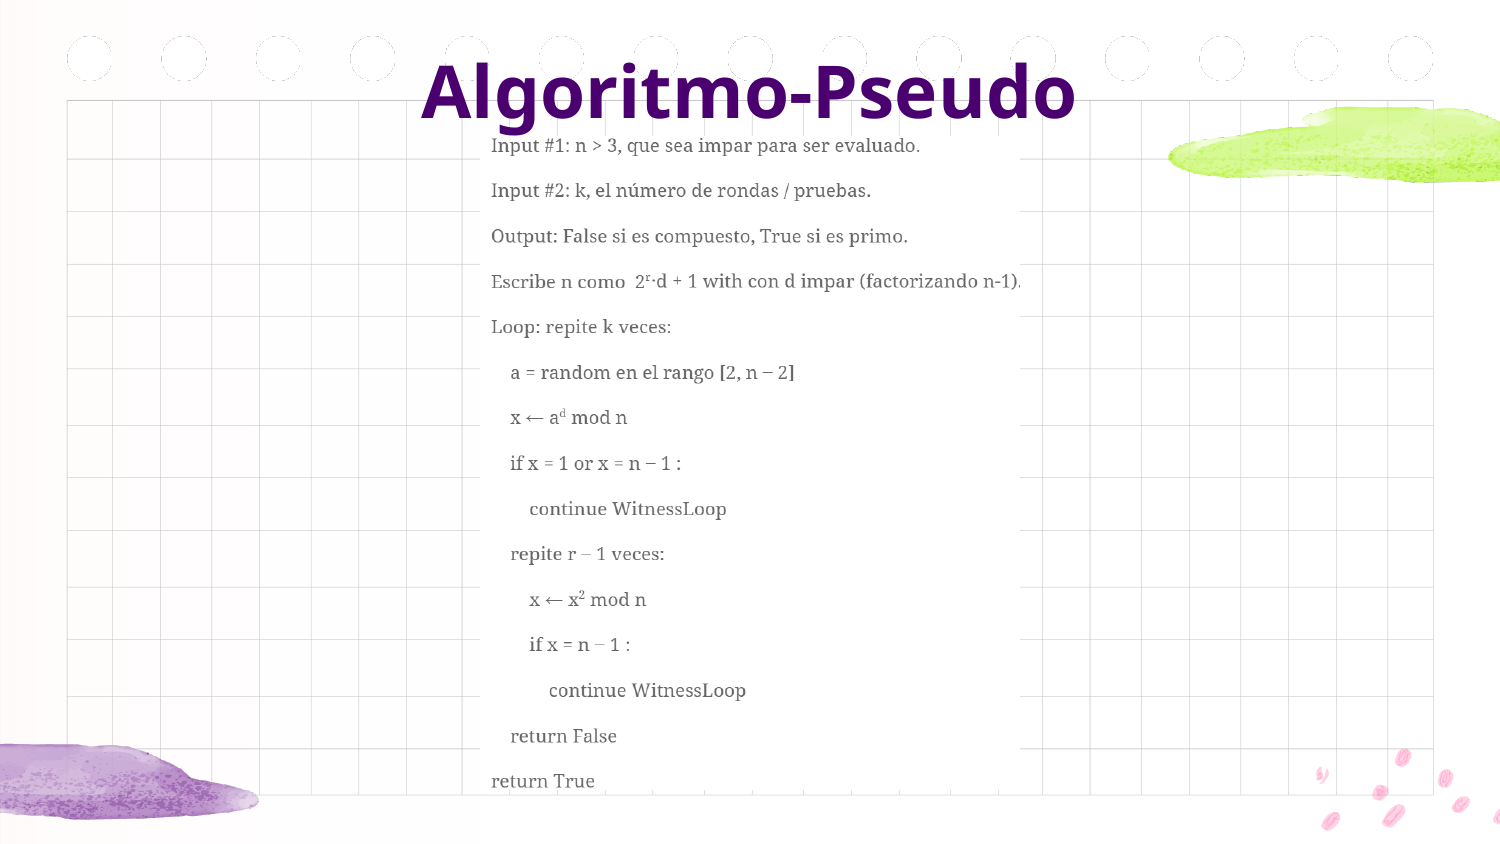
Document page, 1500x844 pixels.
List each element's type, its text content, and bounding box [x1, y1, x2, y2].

title Algoritmo-Pseudo [117, 42, 1383, 137]
picture [0, 0, 1500, 844]
